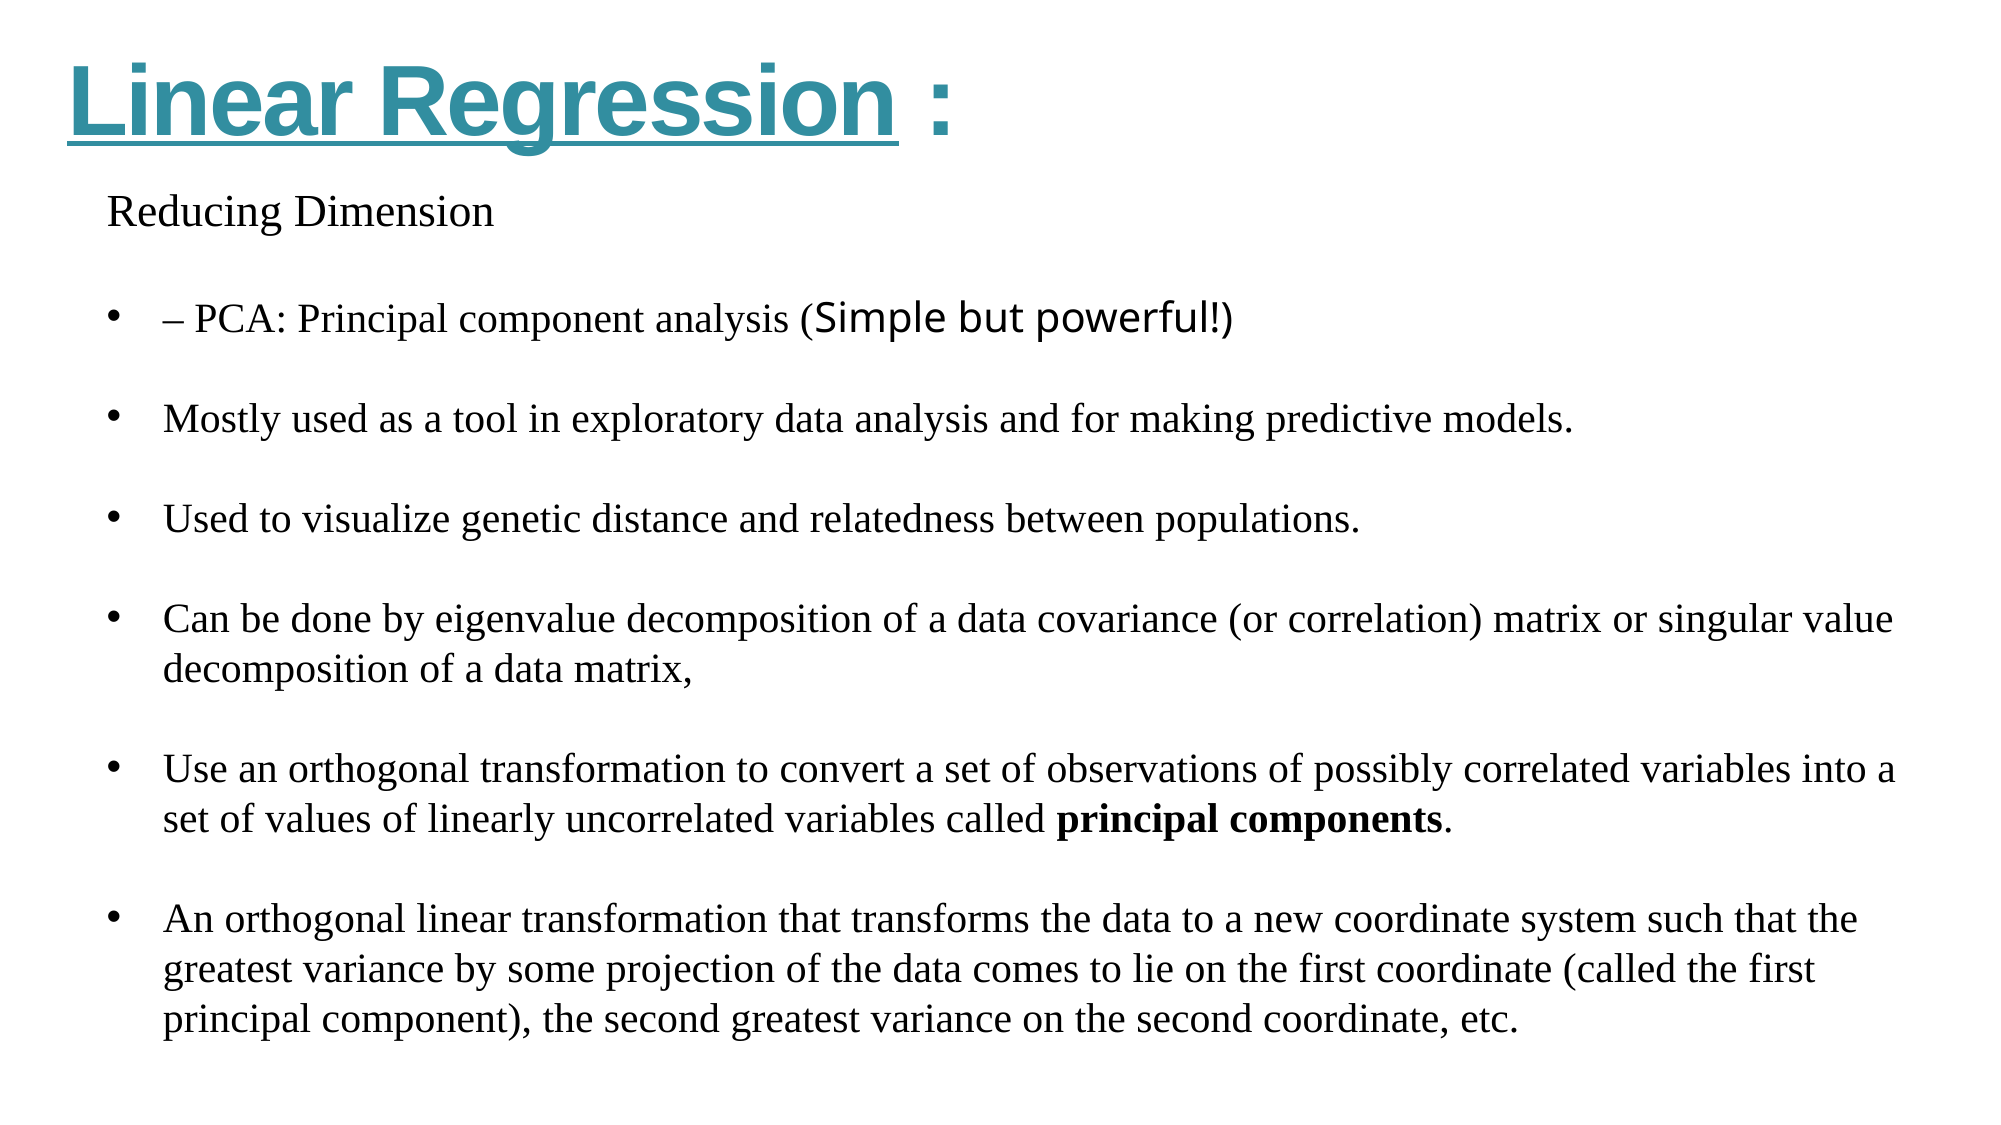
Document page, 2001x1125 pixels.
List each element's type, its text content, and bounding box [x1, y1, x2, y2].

text_box Reducing Dimension – PCA: Principal component analysis (Simple but powerful!) Mostly used as a tool in exploratory data analysis and for making predictive models. Used to visualize genetic distance and relatedness between populations. Can be done by eigenvalue decomposition of a data covariance (or correlation) matrix or singular value decomposition of a data matrix, Use an orthogonal transformation to convert a set of observations of possibly correlated variables into a set of values of linearly uncorrelated variables called principal components. An orthogonal linear transformation that transforms the data to a new coordinate system such that the greatest variance by some projection of the data comes to lie on the first coordinate (called the first principal component), the second greatest variance on the second coordinate, etc. [92, 173, 1942, 1104]
title Linear Regression : [52, 35, 1788, 174]
